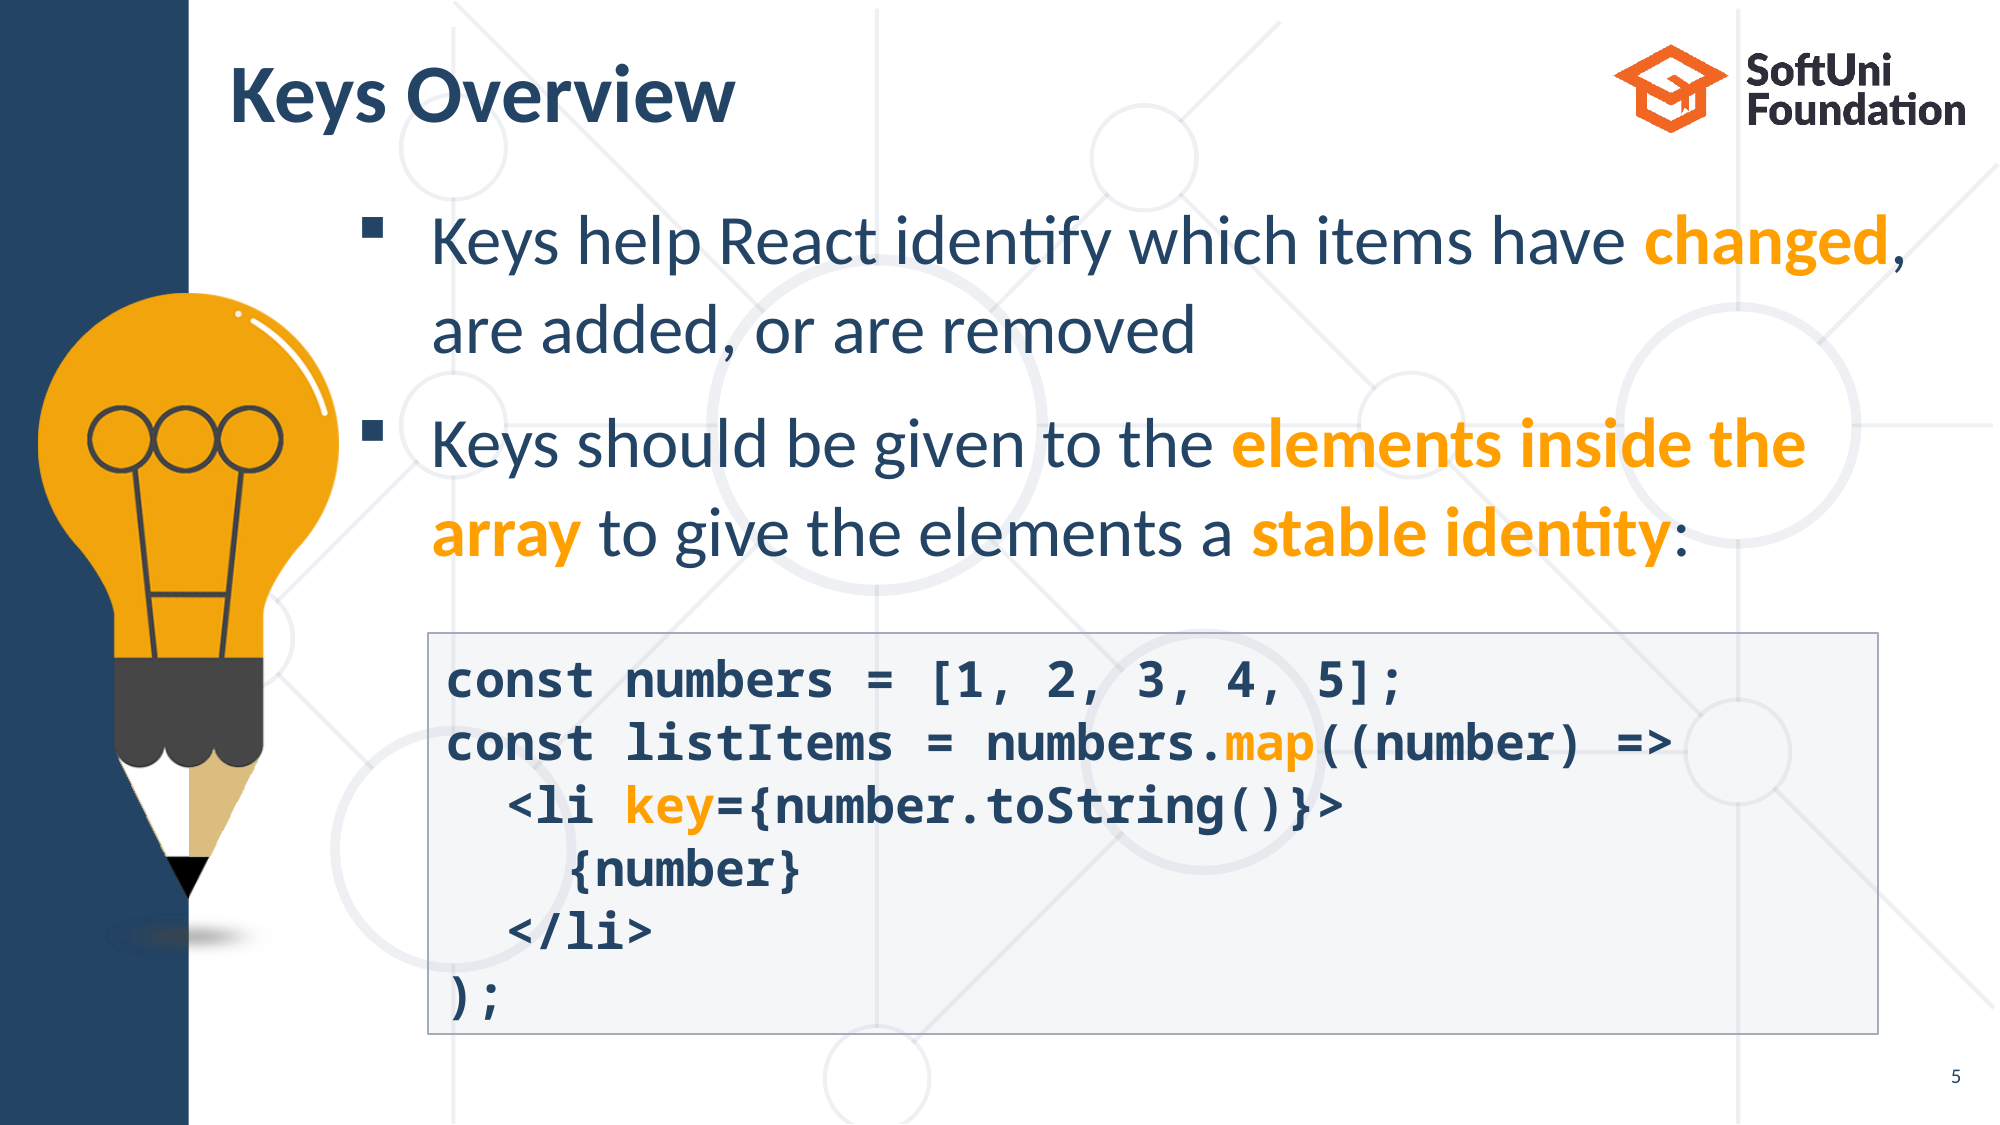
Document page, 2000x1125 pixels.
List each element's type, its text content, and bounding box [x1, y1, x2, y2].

picture [1613, 44, 1965, 133]
slide_number 5 [1896, 1049, 1968, 1101]
picture [38, 293, 338, 961]
text_box const numbers = [1, 2, 3, 4, 5]; const listItems = numbers.map((number) => <li key={number.toString()}> {number} </li> ); [428, 632, 1878, 1034]
list Keys help React identify which items have changed, are added, or are removed Keys should be given to the elements inside the array to give the elements a stable identity: [338, 183, 1968, 1050]
title Keys Overview [212, 16, 1591, 162]
